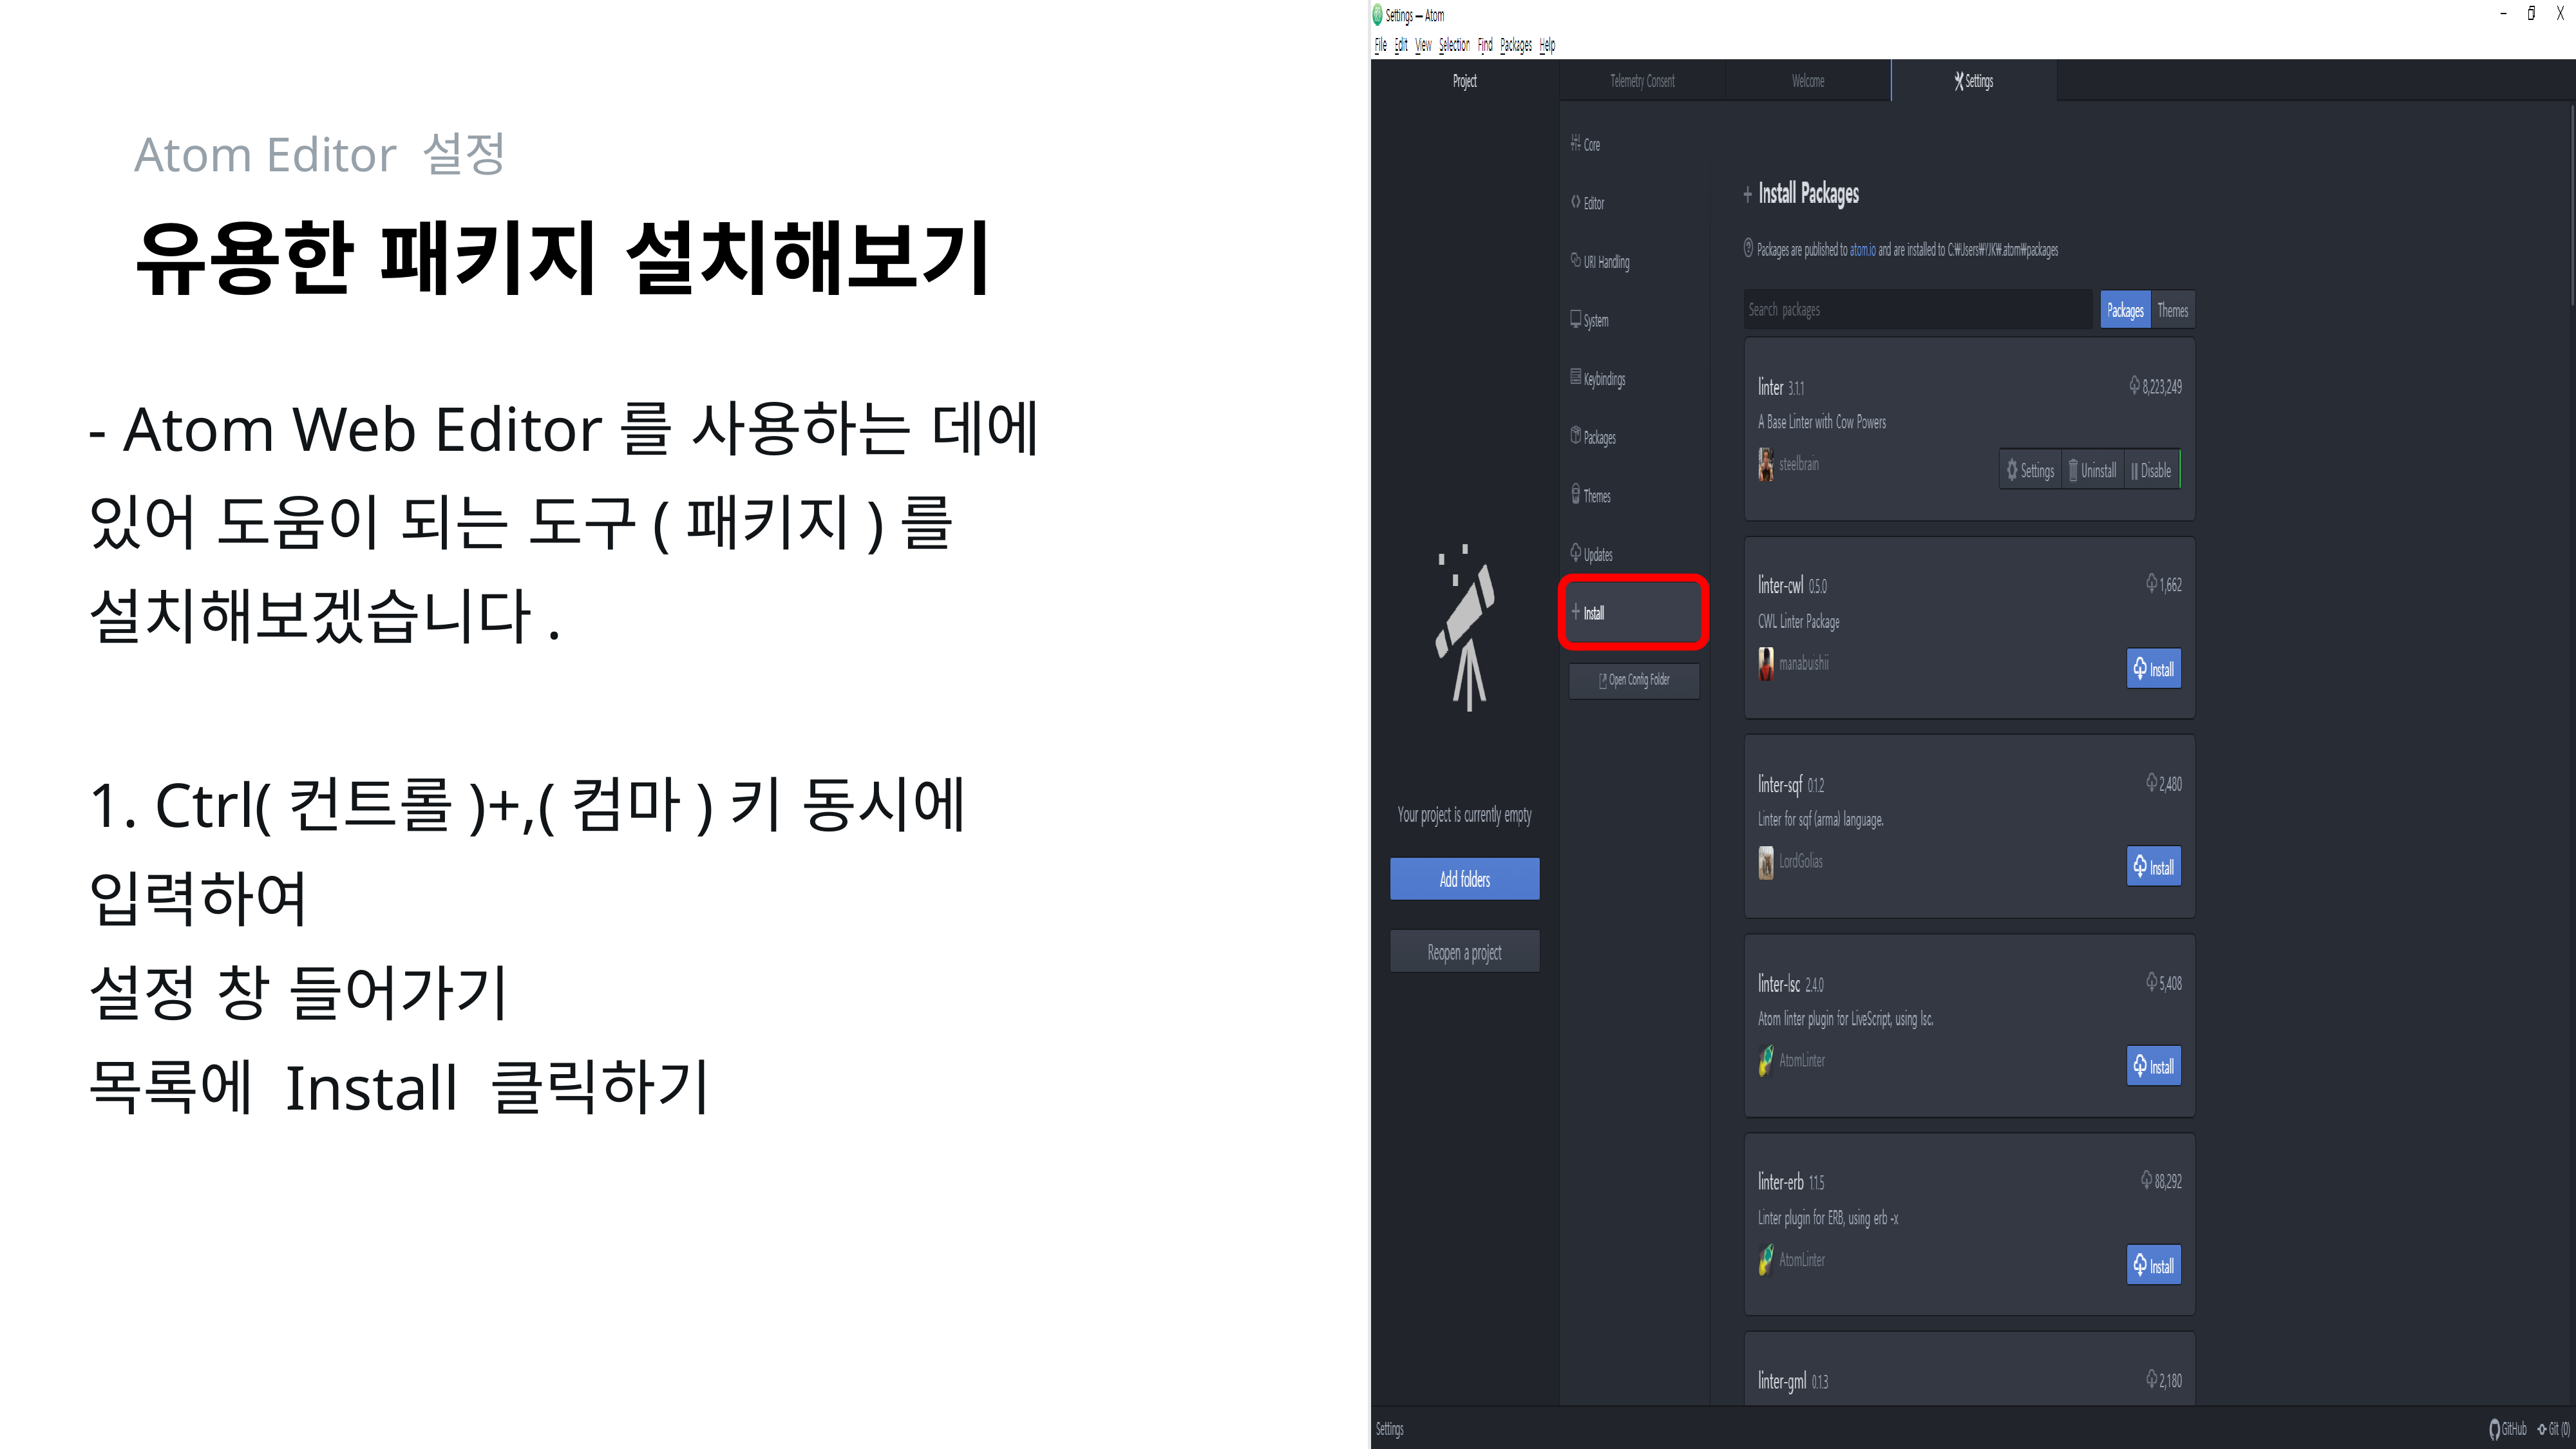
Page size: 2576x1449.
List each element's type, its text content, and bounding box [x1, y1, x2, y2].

text_box Atom Editor 설정 [128, 112, 694, 193]
picture [1371, 0, 2576, 1449]
text_box 유용한 패키지 설치해보기 [129, 191, 1242, 321]
text_box - Atom Web Editor를 사용하는 데에 있어 도움이 되는 도구(패키지)를 설치해보겠습니다. 1. Ctrl(컨트롤)+,(컴마)키 동시에 입력하여 설정 창 들어가기 목록에 Install 클릭하기 [82, 363, 1136, 1376]
